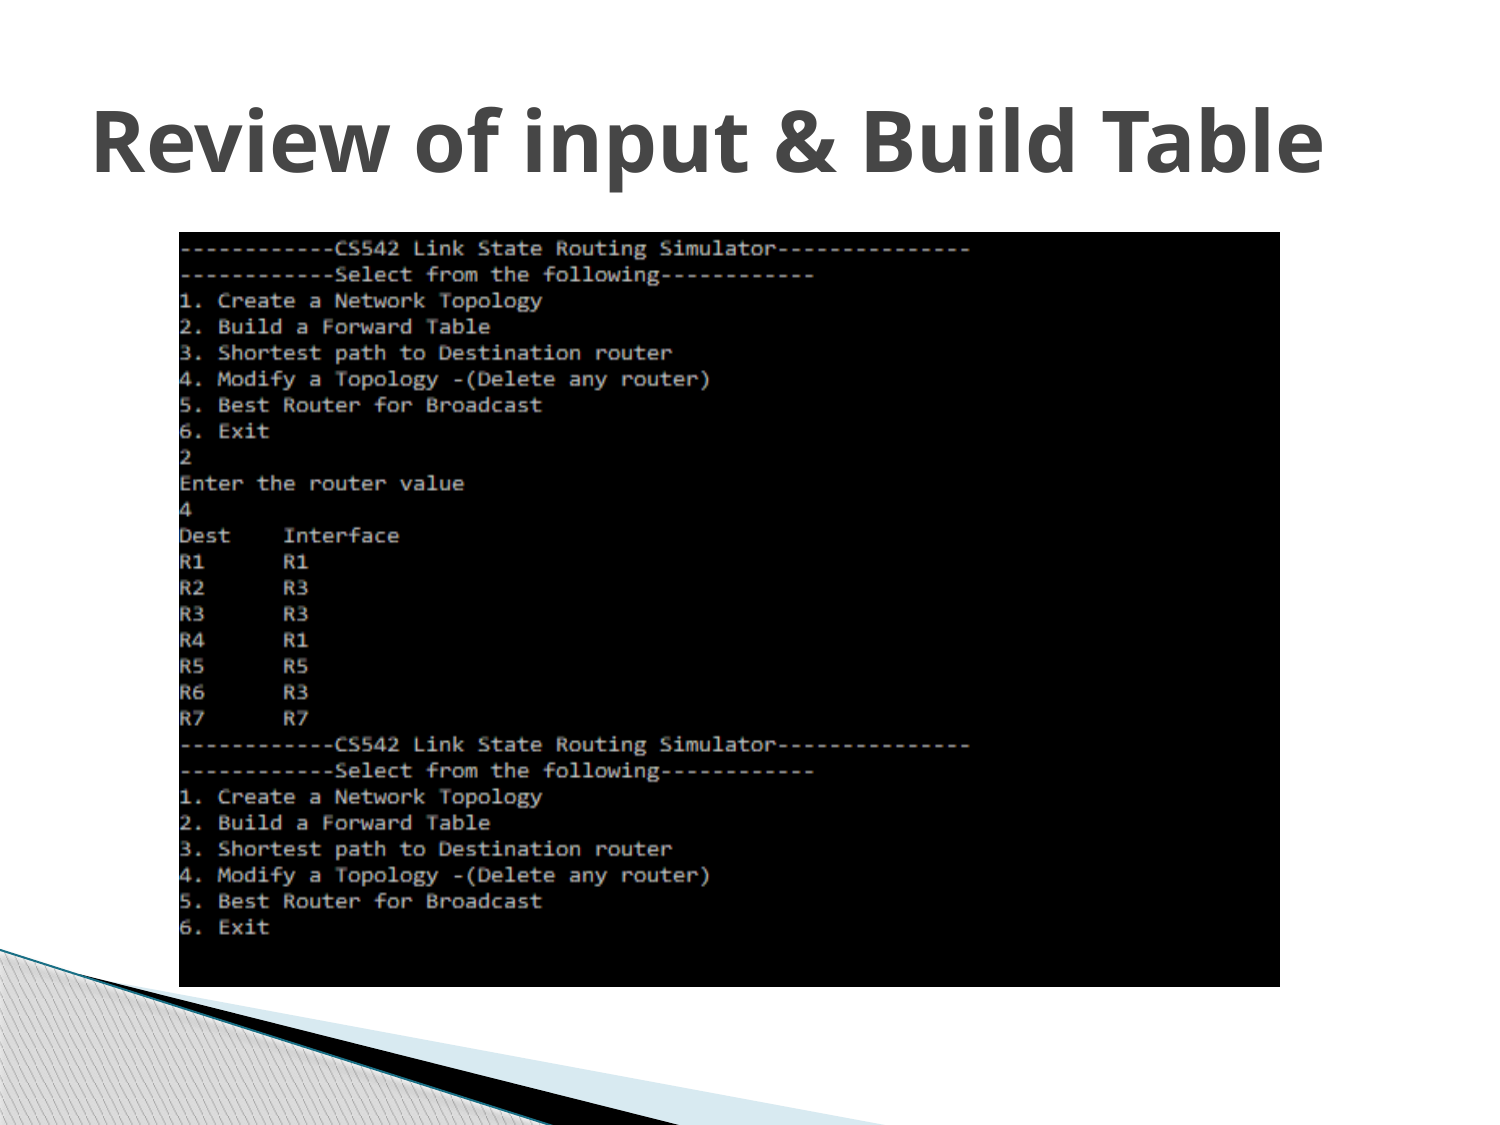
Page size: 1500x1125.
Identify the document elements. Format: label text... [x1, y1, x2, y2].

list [179, 232, 1280, 987]
title Review of input & Build Table [75, 45, 1425, 233]
